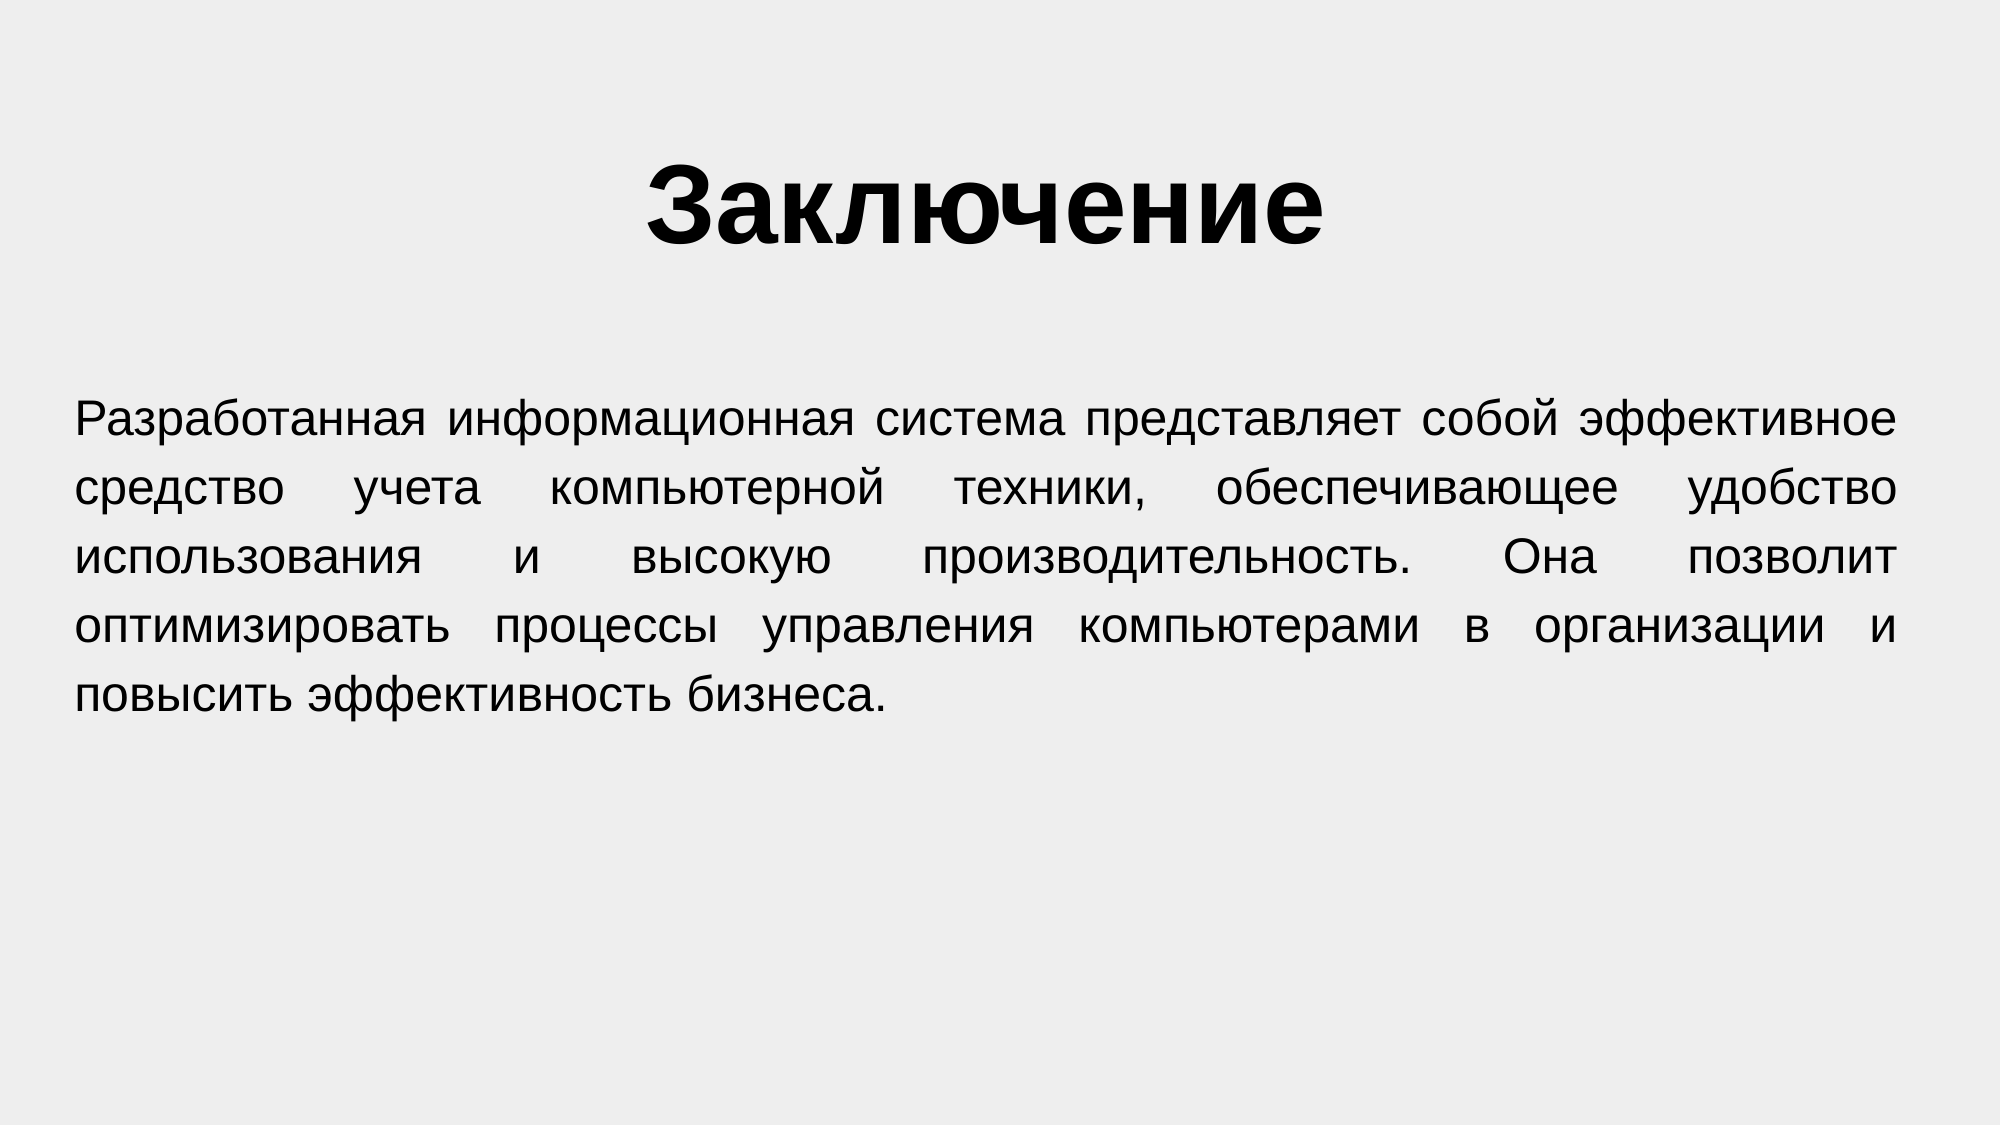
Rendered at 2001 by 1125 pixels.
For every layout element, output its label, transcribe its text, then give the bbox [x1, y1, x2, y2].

title Заключение [624, 111, 1478, 237]
list Разработанная информационная система представляет собой эффективное средство учета компьютерной техники, обеспечивающее удобство использования и высокую производительность. Она позволит оптимизировать процессы управления компьютерами в организации и повысить эффективность бизнеса. [54, 356, 1918, 750]
